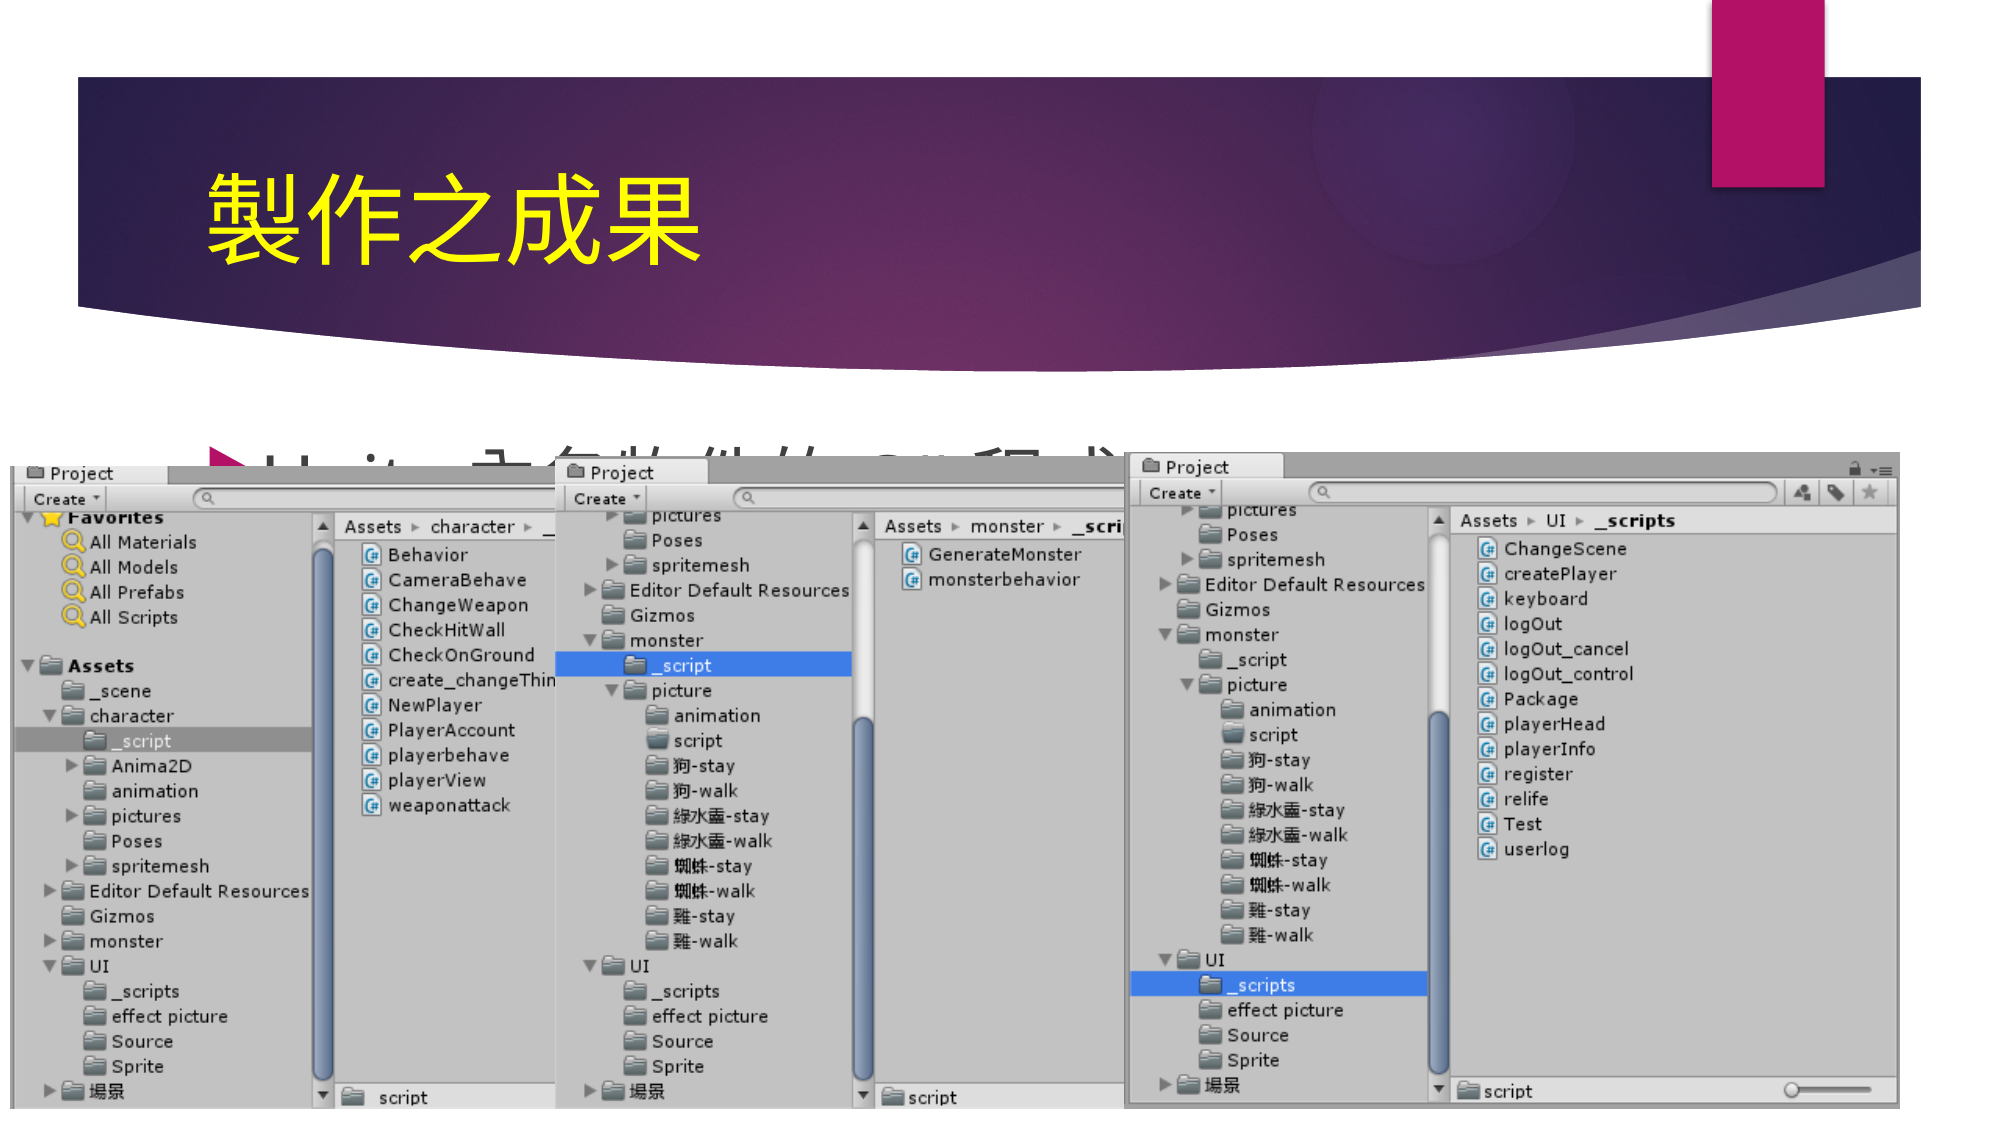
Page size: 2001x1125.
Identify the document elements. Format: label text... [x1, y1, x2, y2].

title 製作之成果 [189, 159, 1627, 276]
list Unity內各物件的C#程式 [189, 427, 1638, 464]
picture [9, 452, 1900, 1109]
